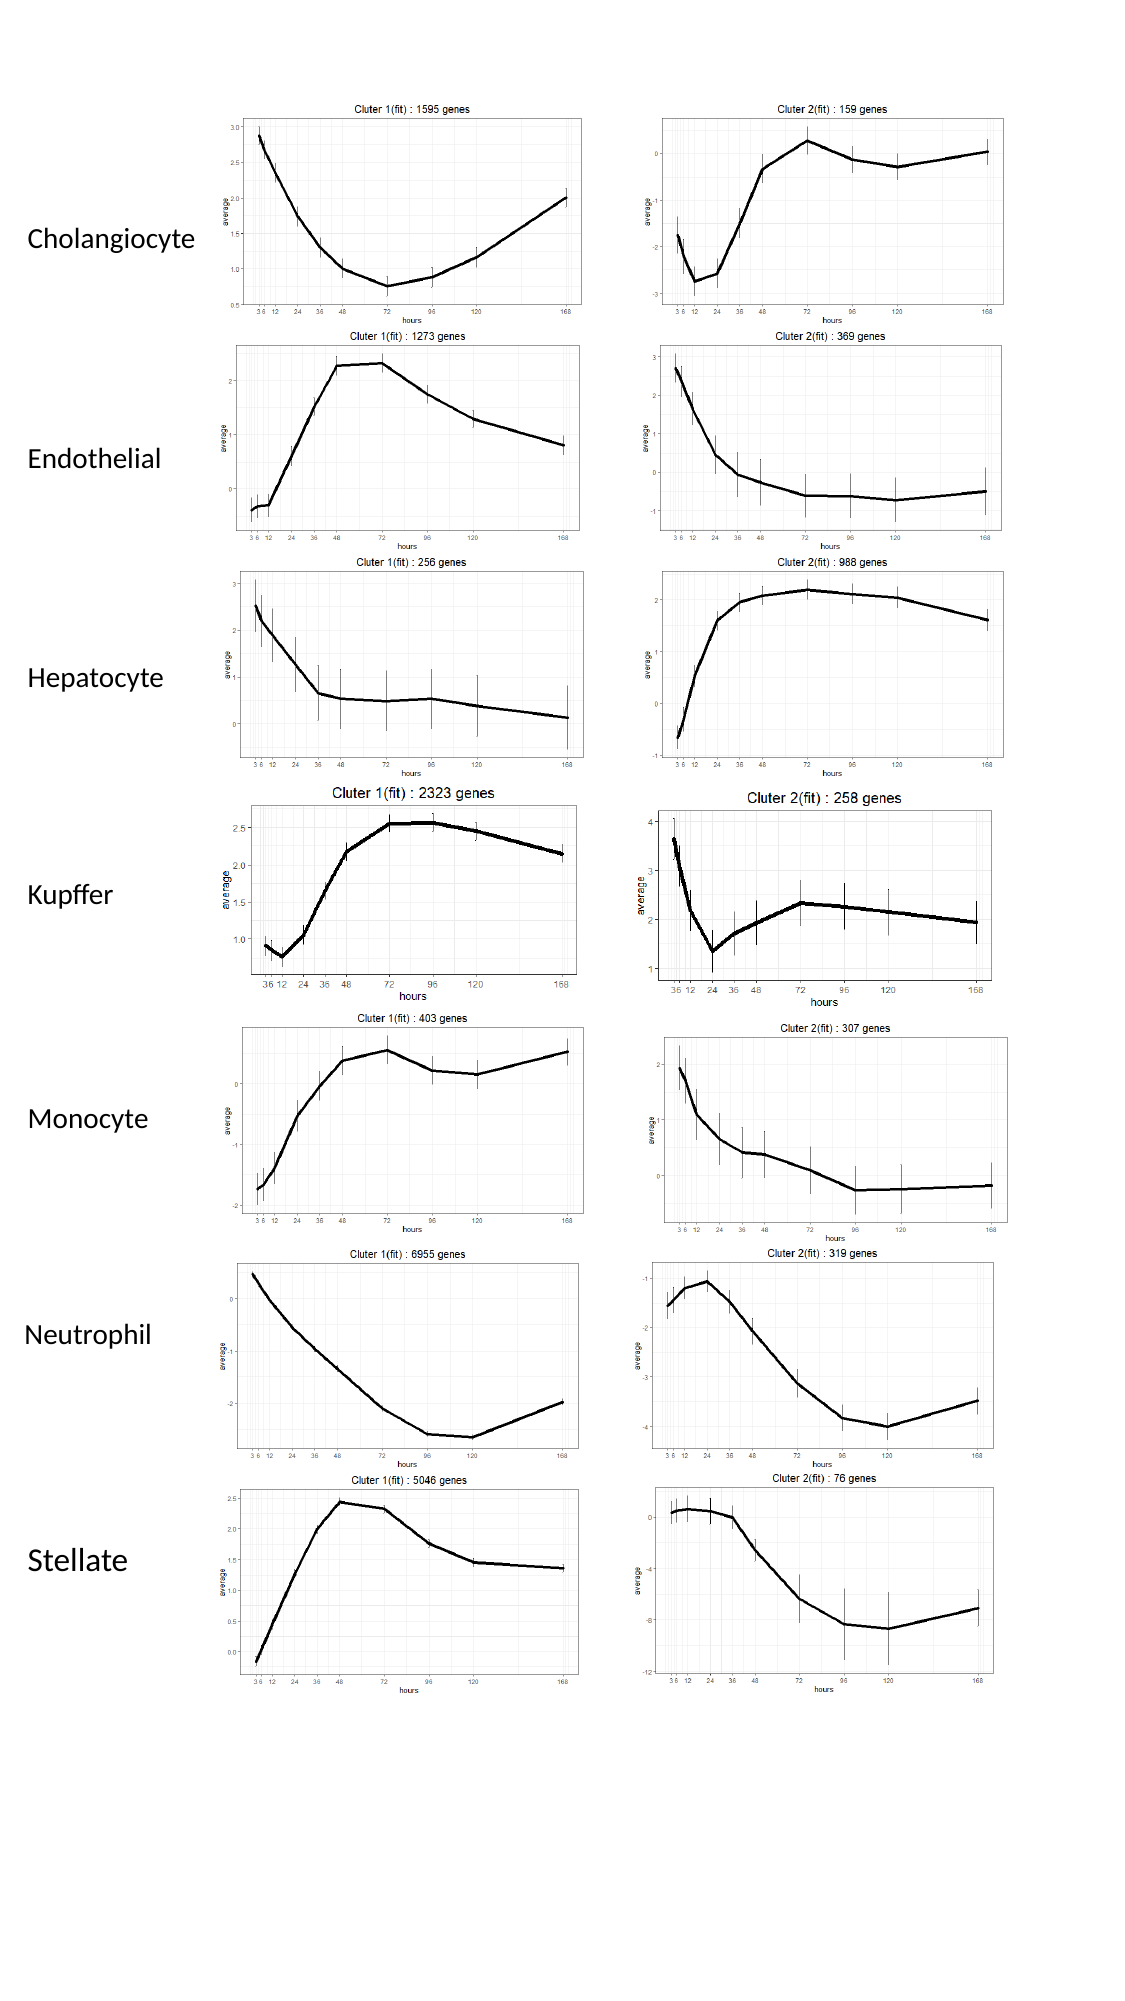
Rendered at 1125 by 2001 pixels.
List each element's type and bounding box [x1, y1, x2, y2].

text_box [9, 100, 1011, 1698]
